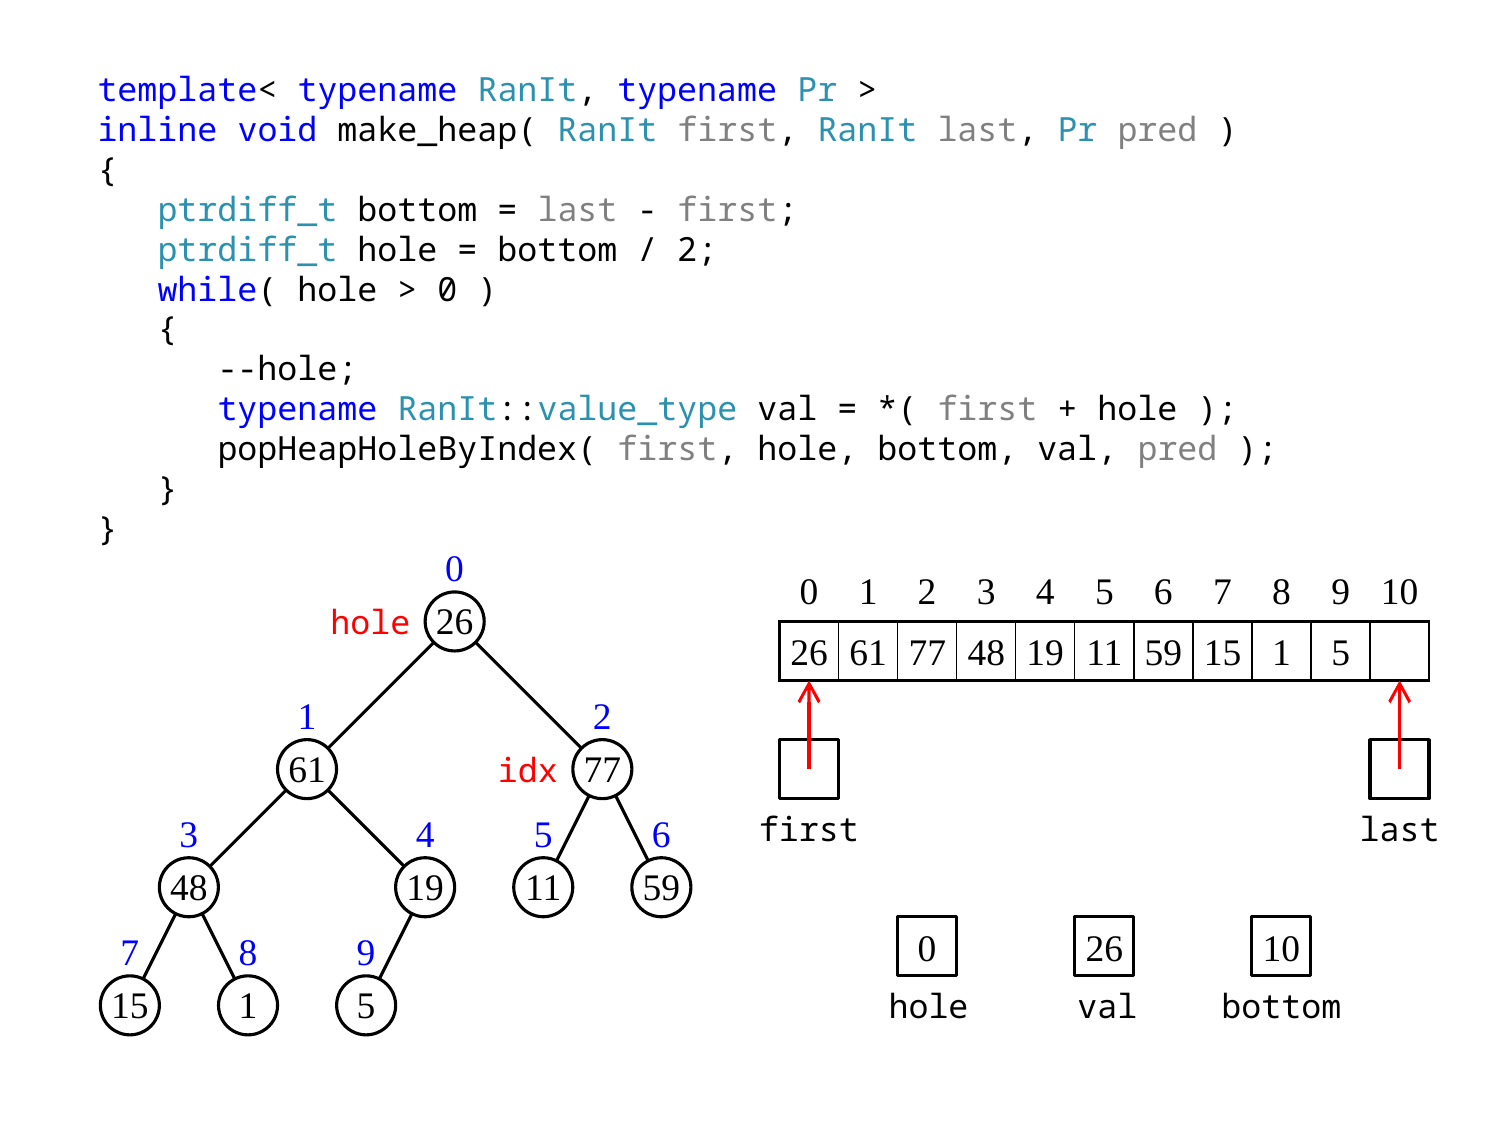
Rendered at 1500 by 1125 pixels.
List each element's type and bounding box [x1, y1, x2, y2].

table_cell [781, 623, 838, 679]
text_box [1340, 680, 1459, 858]
table_cell [1135, 623, 1192, 679]
table_cell [839, 623, 897, 679]
table_cell [1194, 623, 1251, 679]
text_box [100, 532, 691, 1035]
text_box [749, 680, 868, 858]
table_cell [898, 623, 956, 679]
list [70, 60, 1312, 563]
table_header [780, 563, 1429, 620]
table_cell [1253, 623, 1310, 679]
table_cell [1075, 623, 1133, 679]
table_cell [1016, 623, 1074, 679]
table_cell [957, 623, 1015, 679]
table_cell [1312, 623, 1369, 679]
text_box [1073, 915, 1136, 1035]
table_cell [1371, 623, 1428, 679]
text_box [1192, 915, 1370, 1035]
text_box [868, 915, 987, 1035]
